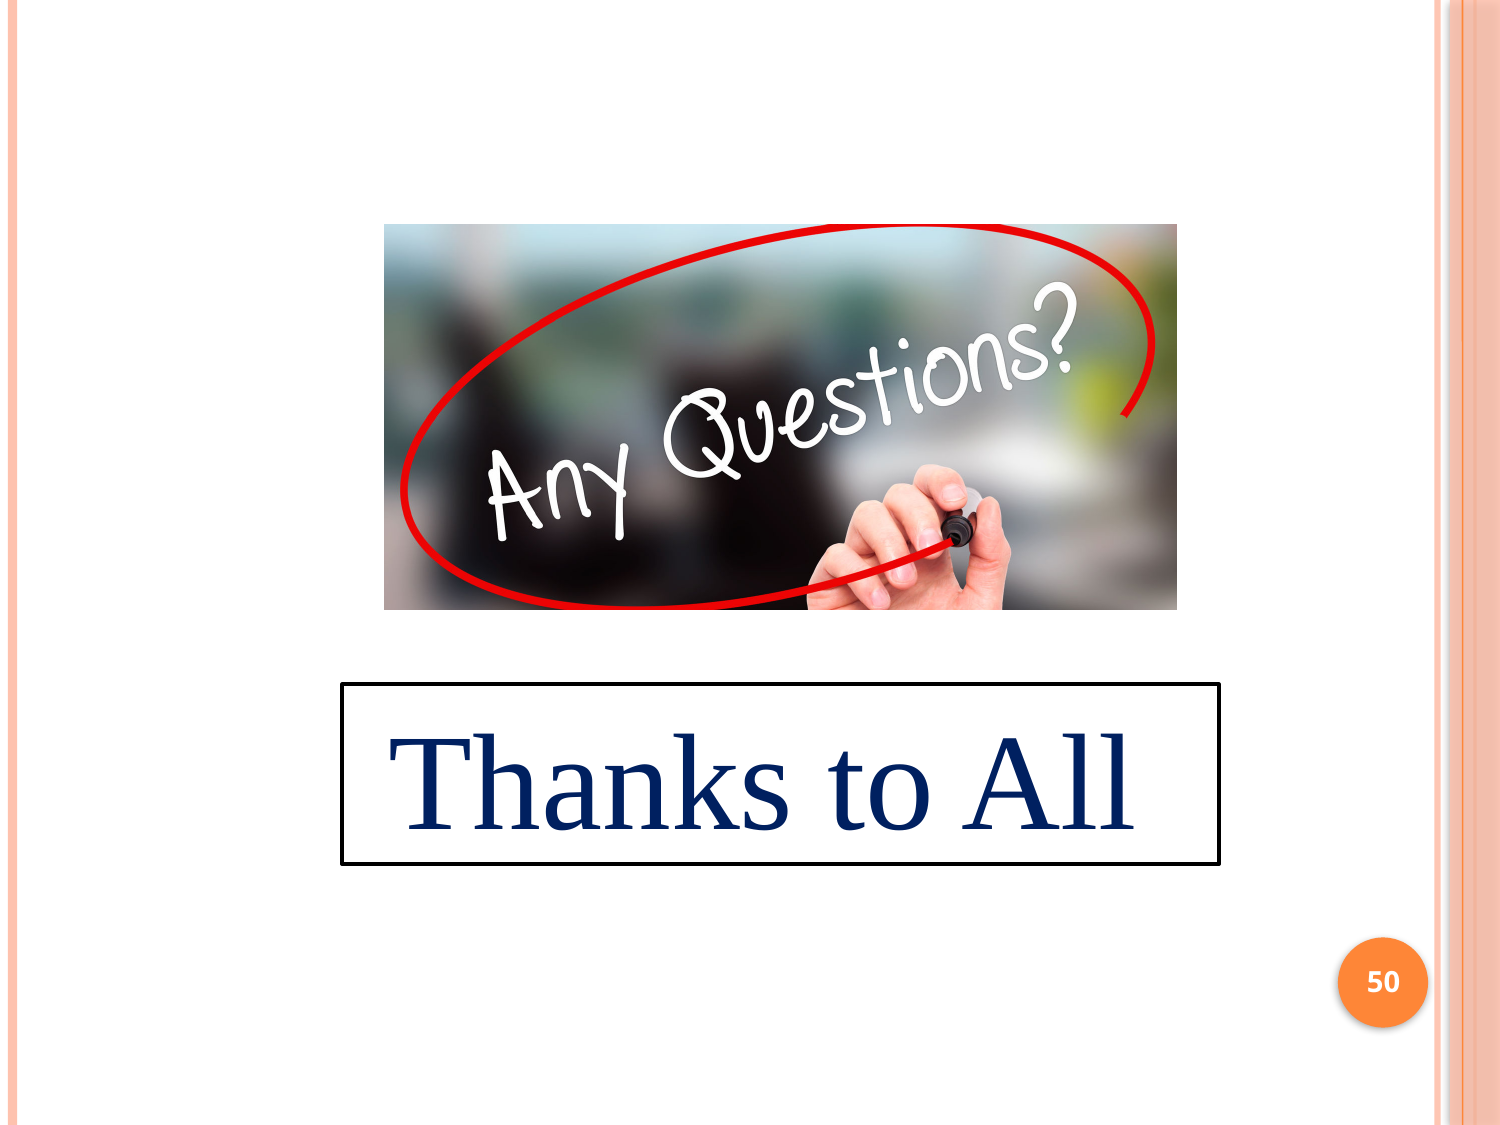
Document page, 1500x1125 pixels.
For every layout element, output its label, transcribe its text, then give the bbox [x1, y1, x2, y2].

slide_number 50 [1333, 940, 1434, 1026]
picture [383, 224, 1178, 610]
text_box Thanks to All [340, 682, 1221, 866]
